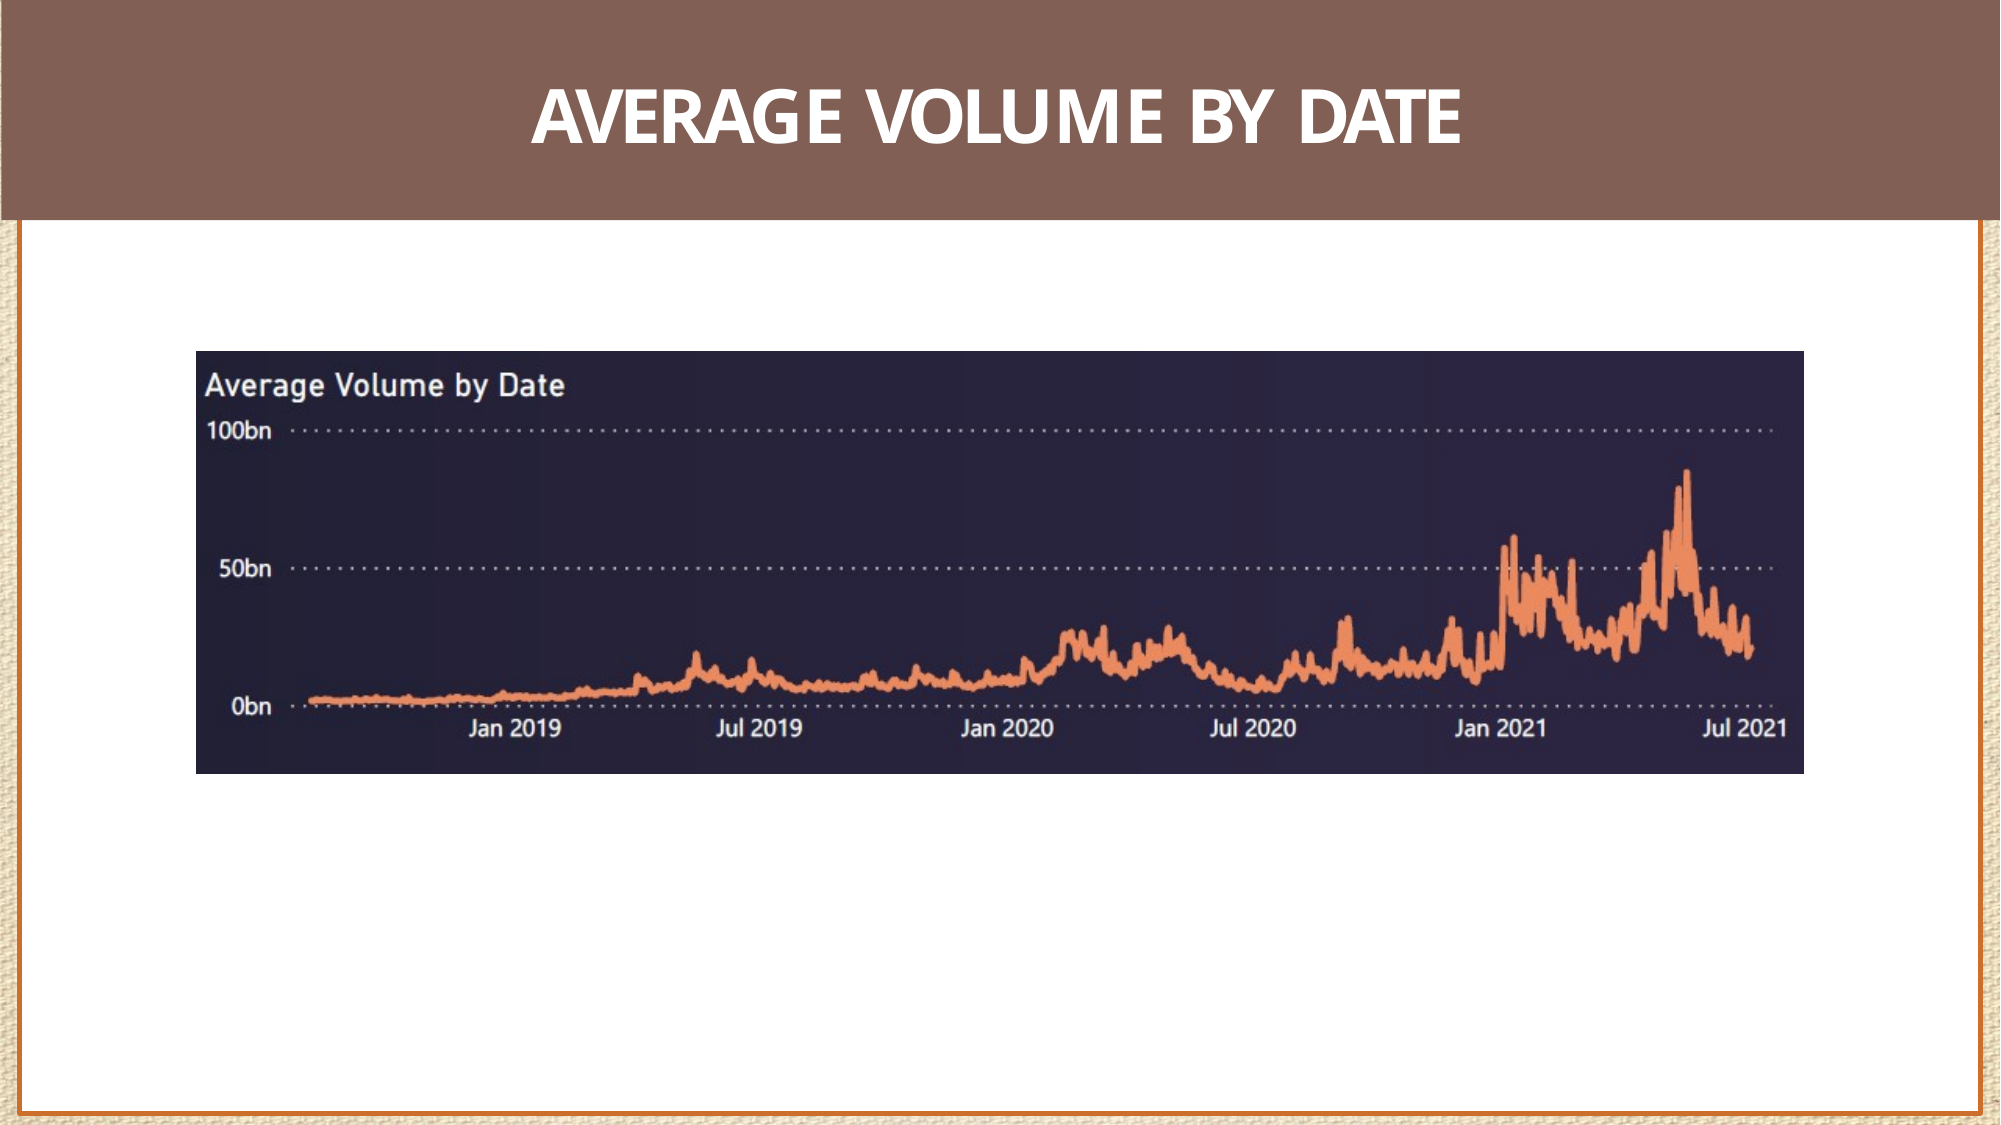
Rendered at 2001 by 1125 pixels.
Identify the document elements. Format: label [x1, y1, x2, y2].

picture [195, 351, 1805, 774]
text_box [0, 0, 2000, 1125]
